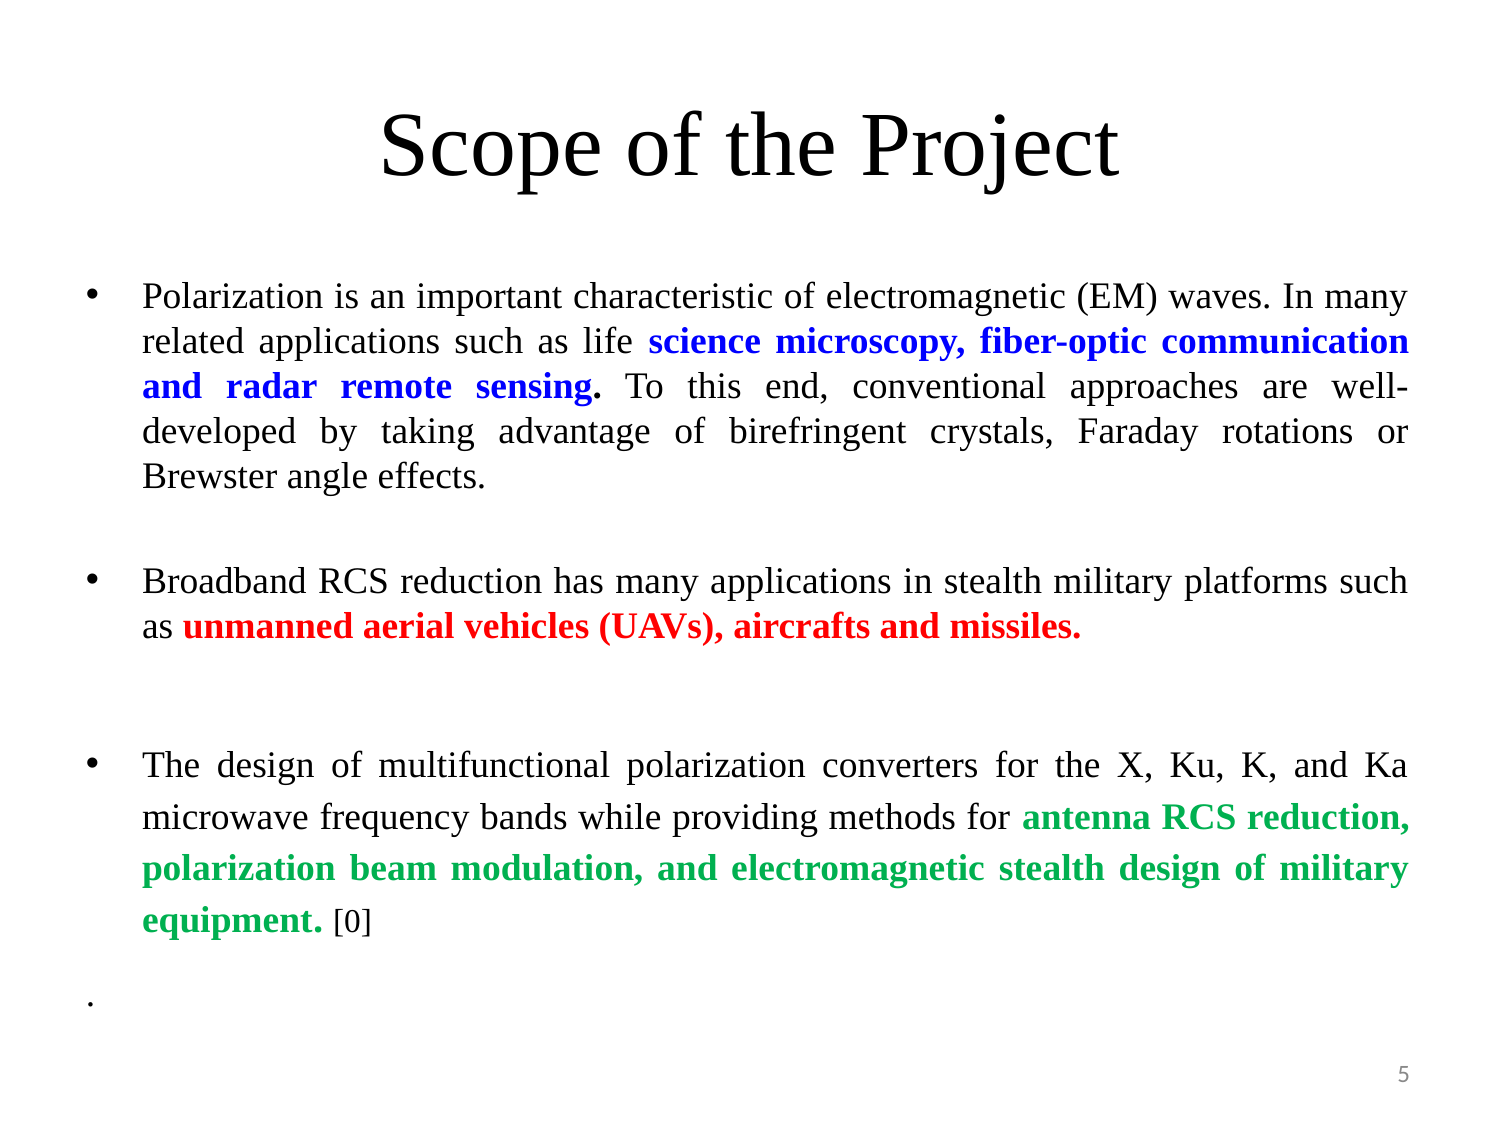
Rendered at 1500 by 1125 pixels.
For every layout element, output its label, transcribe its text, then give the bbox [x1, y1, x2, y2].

title Scope of the Project [75, 45, 1425, 210]
slide_number 5 [1074, 1042, 1425, 1103]
list Polarization is an important characteristic of electromagnetic (EM) waves. In many related applications such as life science microscopy, fiber-optic communication and radar remote sensing. To this end, conventional approaches are well-developed by taking advantage of birefringent crystals, Faraday rotations or Brewster angle effects. Broadband RCS reduction has many applications in stealth military platforms such as unmanned aerial vehicles (UAVs), aircrafts and missiles. The design of multifunctional polarization converters for the X, Ku, K, and Ka microwave frequency bands while providing methods for antenna RCS reduction, polarization beam modulation, and electromagnetic stealth design of military equipment. [0] . [70, 210, 1425, 1005]
